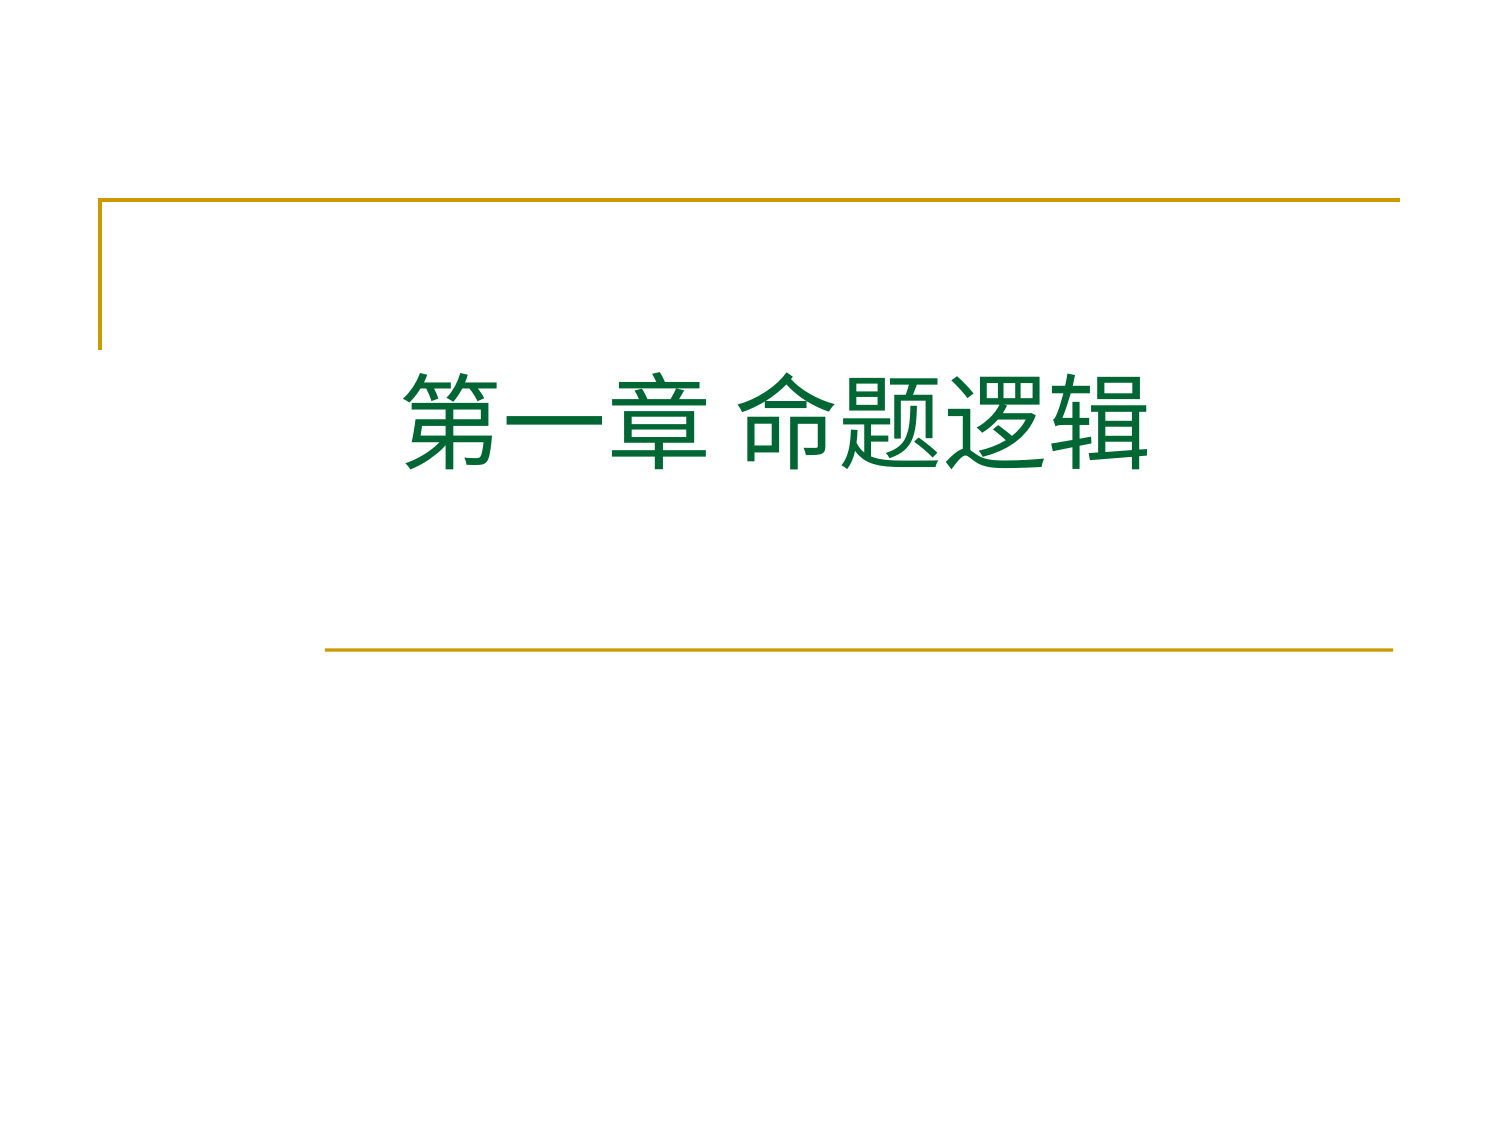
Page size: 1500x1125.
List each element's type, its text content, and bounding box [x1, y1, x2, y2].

title 第一章 命题逻辑 [149, 349, 1401, 638]
